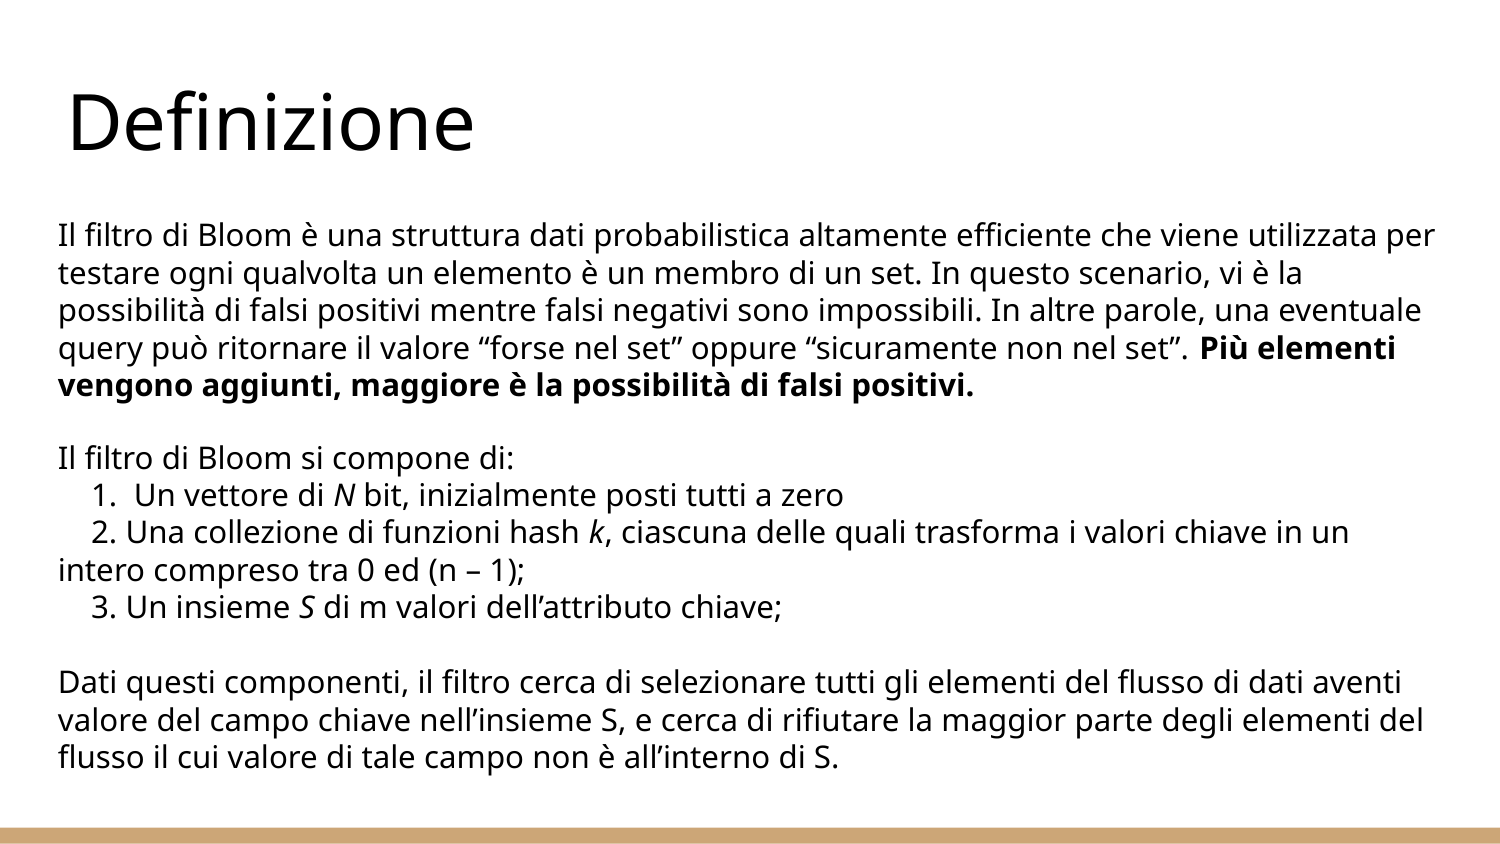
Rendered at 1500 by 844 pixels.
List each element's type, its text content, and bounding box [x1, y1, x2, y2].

text_box Il filtro di Bloom è una struttura dati probabilistica altamente efficiente che viene utilizzata per testare ogni qualvolta un elemento è un membro di un set. In questo scenario, vi è la possibilità di falsi positivi mentre falsi negativi sono impossibili. In altre parole, una eventuale query può ritornare il valore “forse nel set” oppure “sicuramente non nel set”. Più elementi vengono aggiunti, maggiore è la possibilità di falsi positivi. Il filtro di Bloom si compone di: 1. Un vettore di N bit, inizialmente posti tutti a zero 2. Una collezione di funzioni hash k, ciascuna delle quali trasforma i valori chiave in un intero compreso tra 0 ed (n – 1); 3. Un insieme S di m valori dell’attributo chiave; Dati questi componenti, il filtro cerca di selezionare tutti gli elementi del flusso di dati aventi valore del campo chiave nell’insieme S, e cerca di rifiutare la maggior parte degli elementi del flusso il cui valore di tale campo non è all’interno di S. [42, 200, 1455, 798]
title Definizione [51, 51, 1449, 189]
